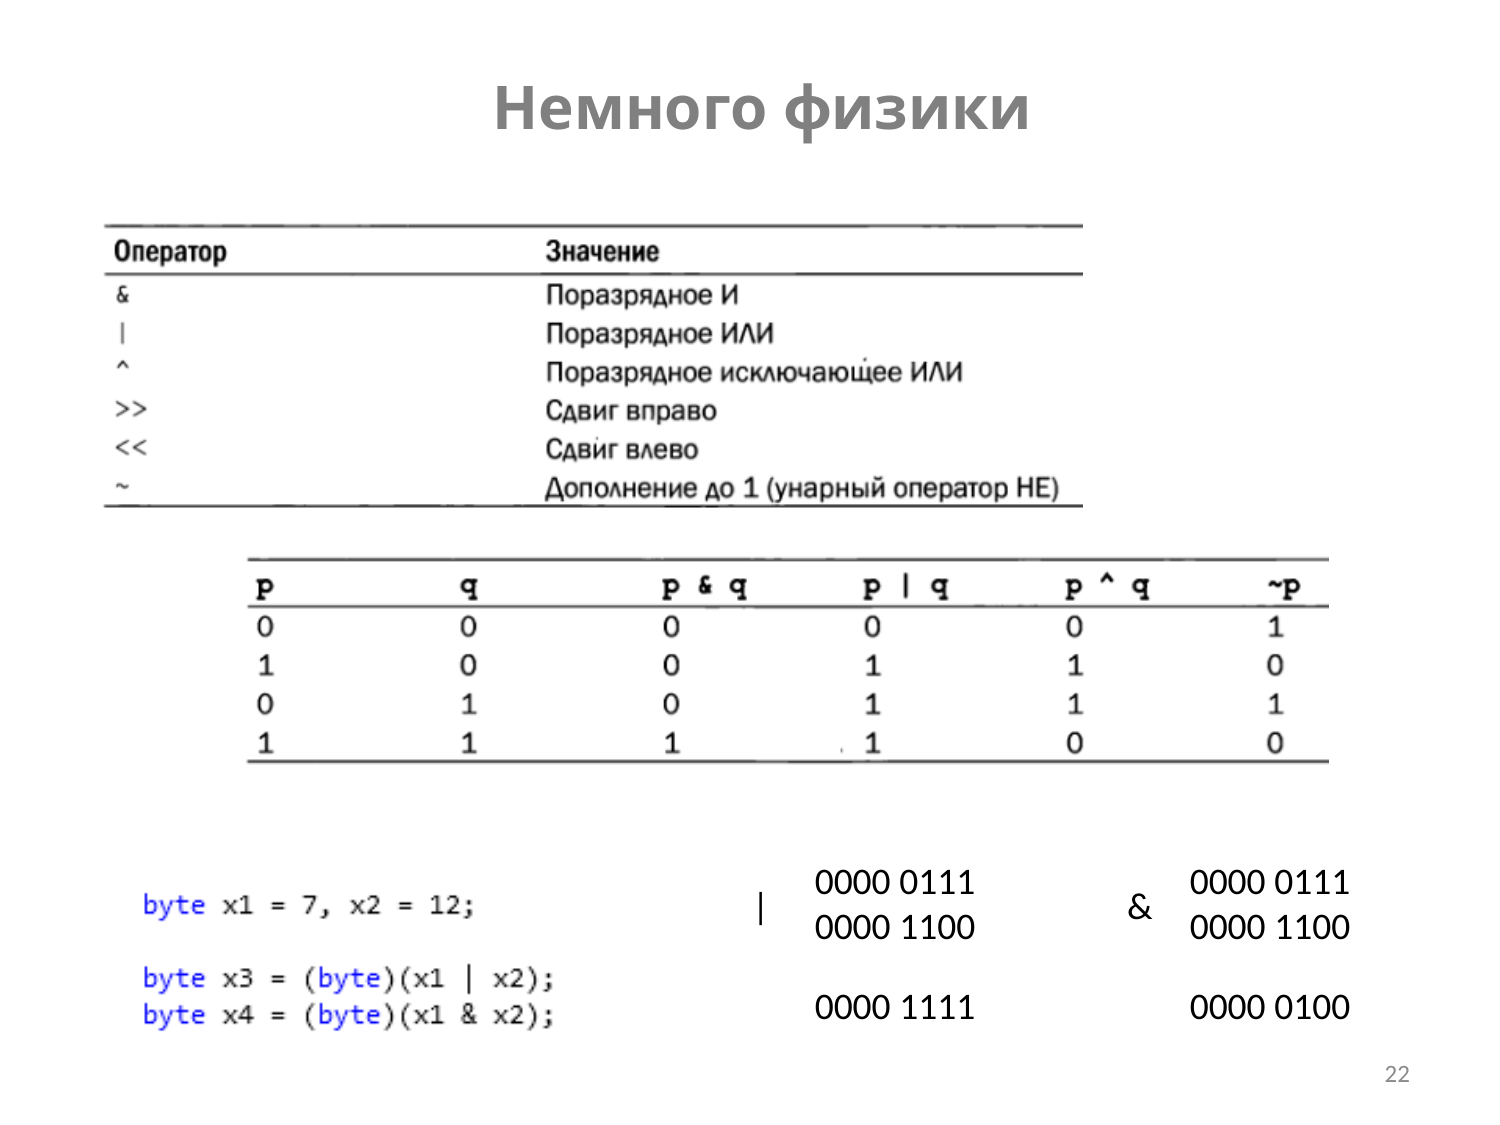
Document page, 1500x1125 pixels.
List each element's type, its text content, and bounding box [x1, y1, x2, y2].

picture [87, 207, 1083, 526]
text_box 0000 0111 0000 1100 [1174, 849, 1388, 955]
text_box 0000 0111 0000 1100 [799, 849, 1013, 955]
text_box & [1112, 874, 1188, 935]
text_box 0000 0100 [1174, 974, 1388, 1035]
slide_number 22 [1074, 1042, 1425, 1103]
picture [237, 549, 1329, 774]
text_box Немного физики [150, 62, 1375, 150]
text_box | [737, 874, 813, 935]
text_box 0000 1111 [799, 974, 1013, 1035]
picture [124, 887, 573, 1038]
